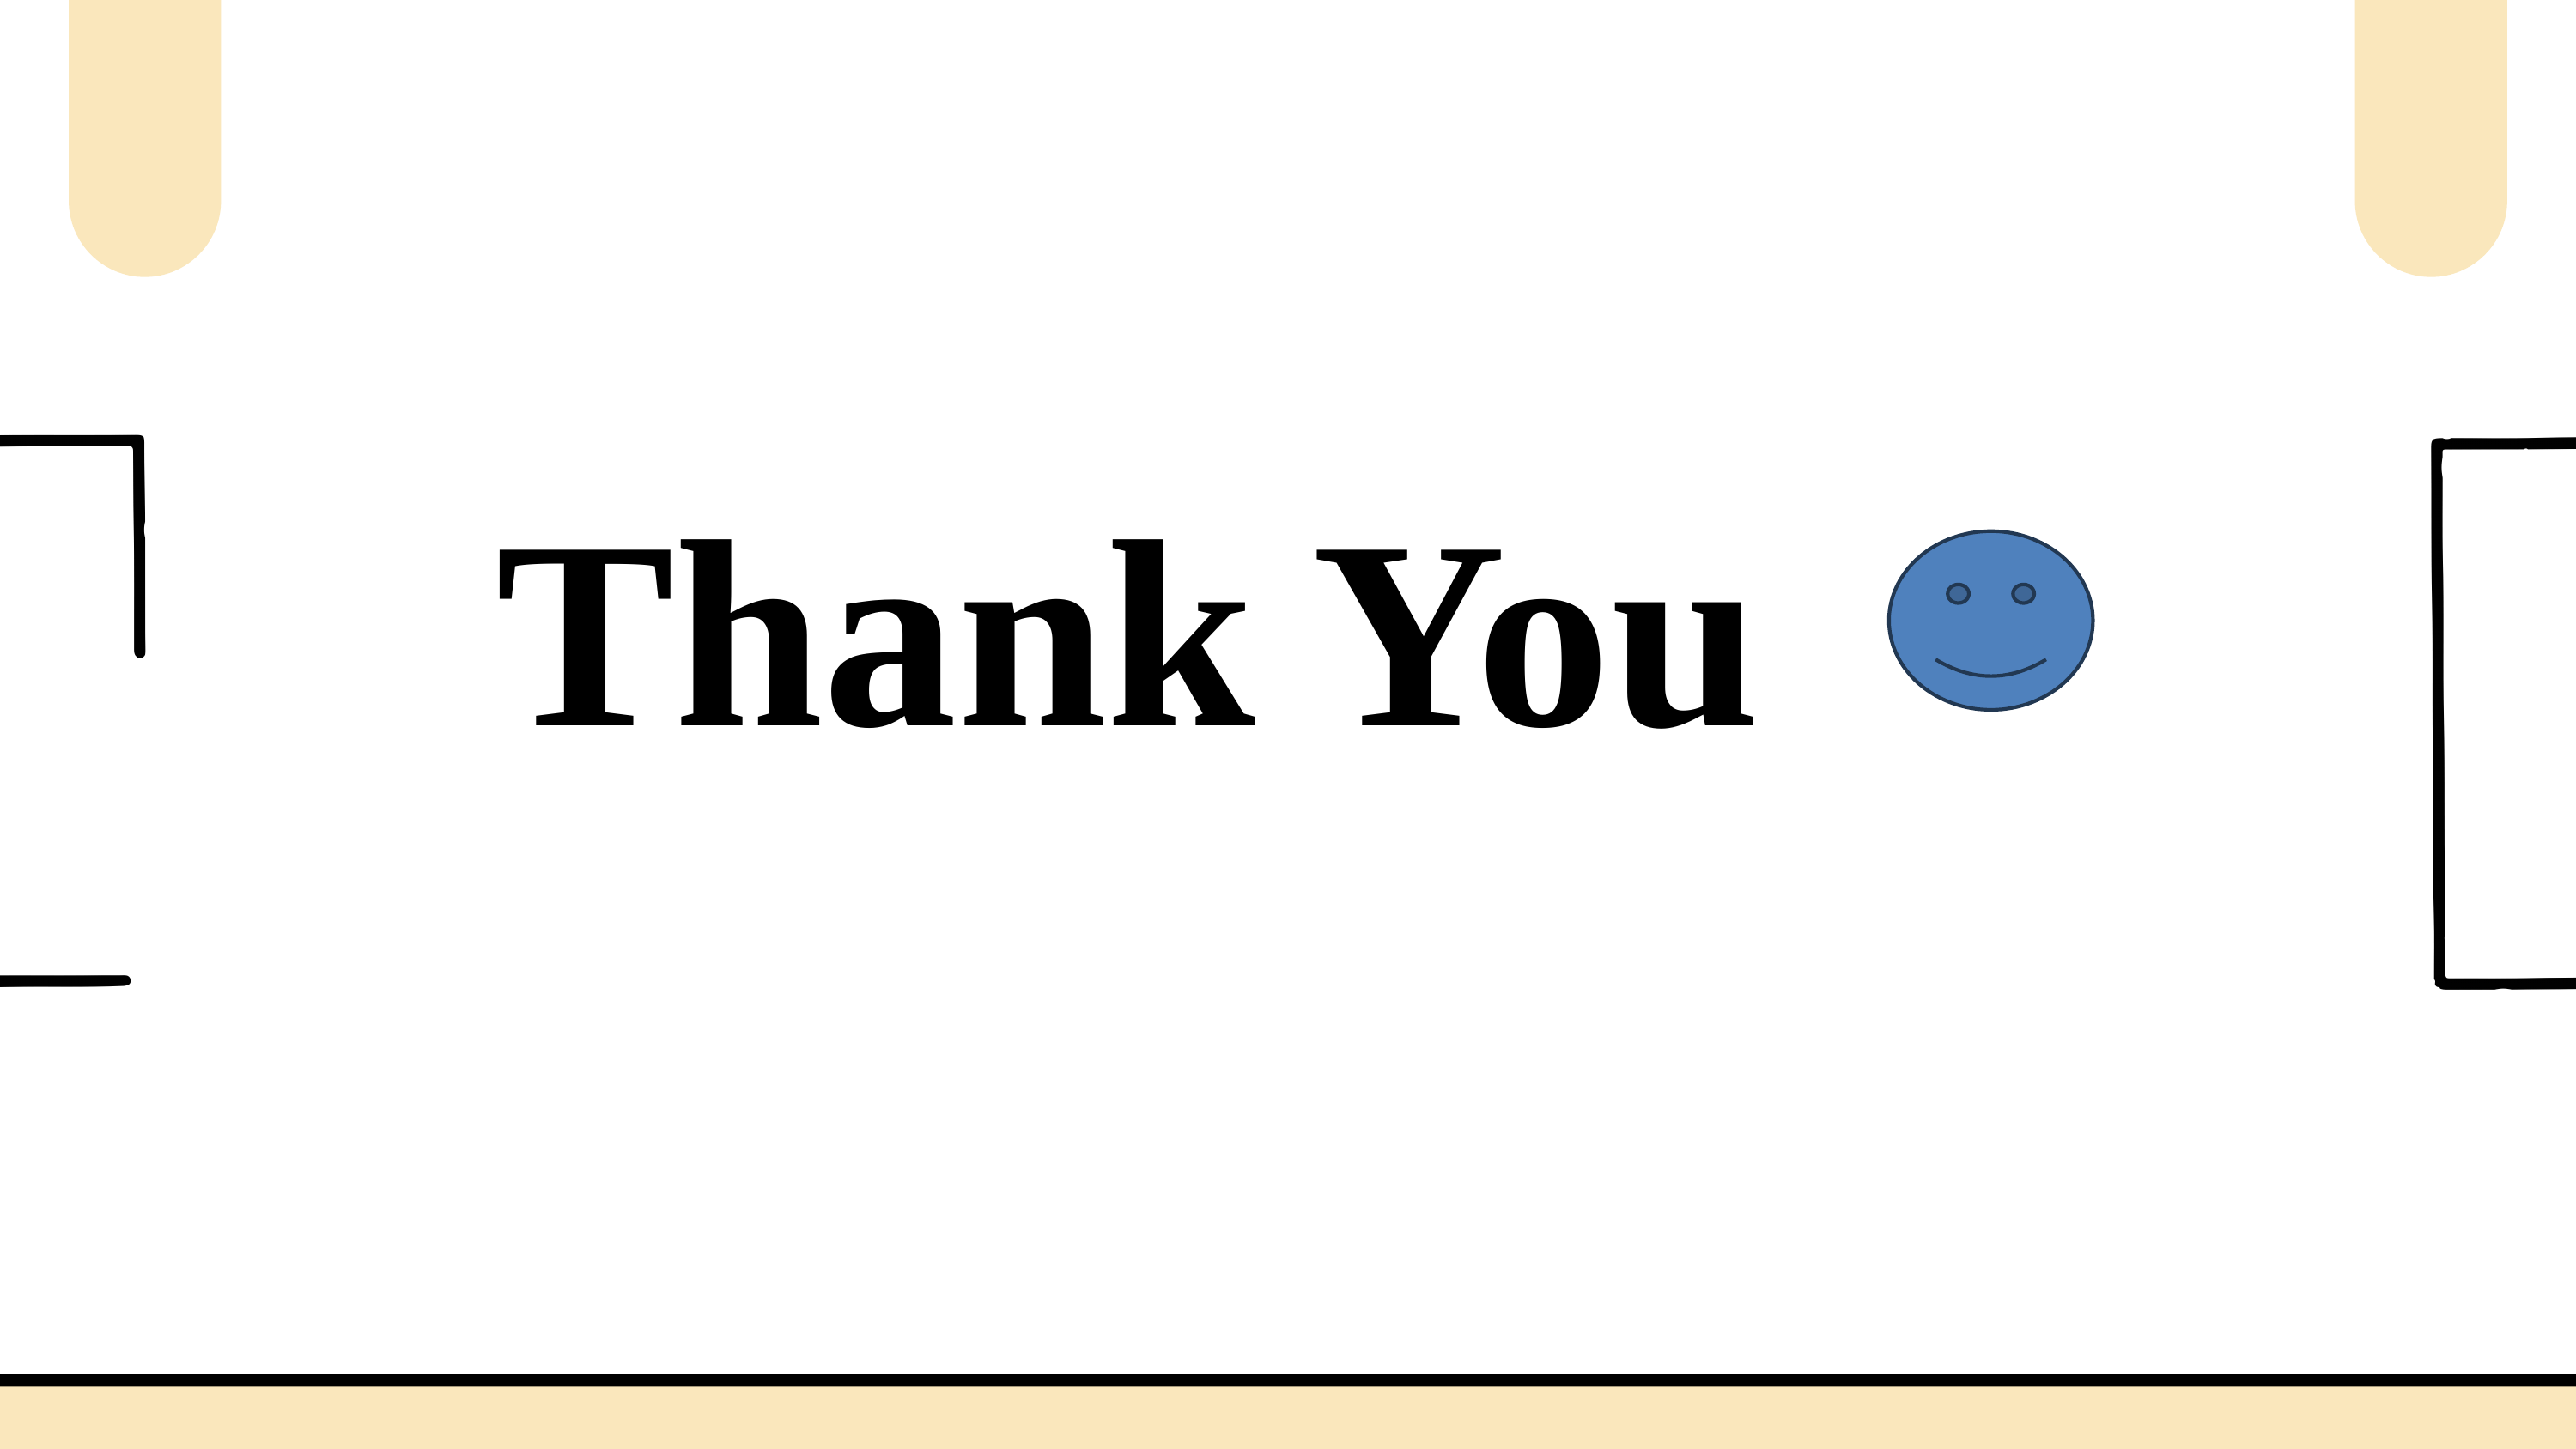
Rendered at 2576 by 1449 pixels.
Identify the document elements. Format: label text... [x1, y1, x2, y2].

text_box [0, 434, 146, 990]
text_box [68, 0, 222, 277]
text_box [2431, 434, 2576, 990]
text_box Thank You [483, 451, 1932, 786]
text_box [1886, 529, 2095, 712]
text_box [0, 1379, 2576, 1449]
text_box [2354, 0, 2508, 277]
